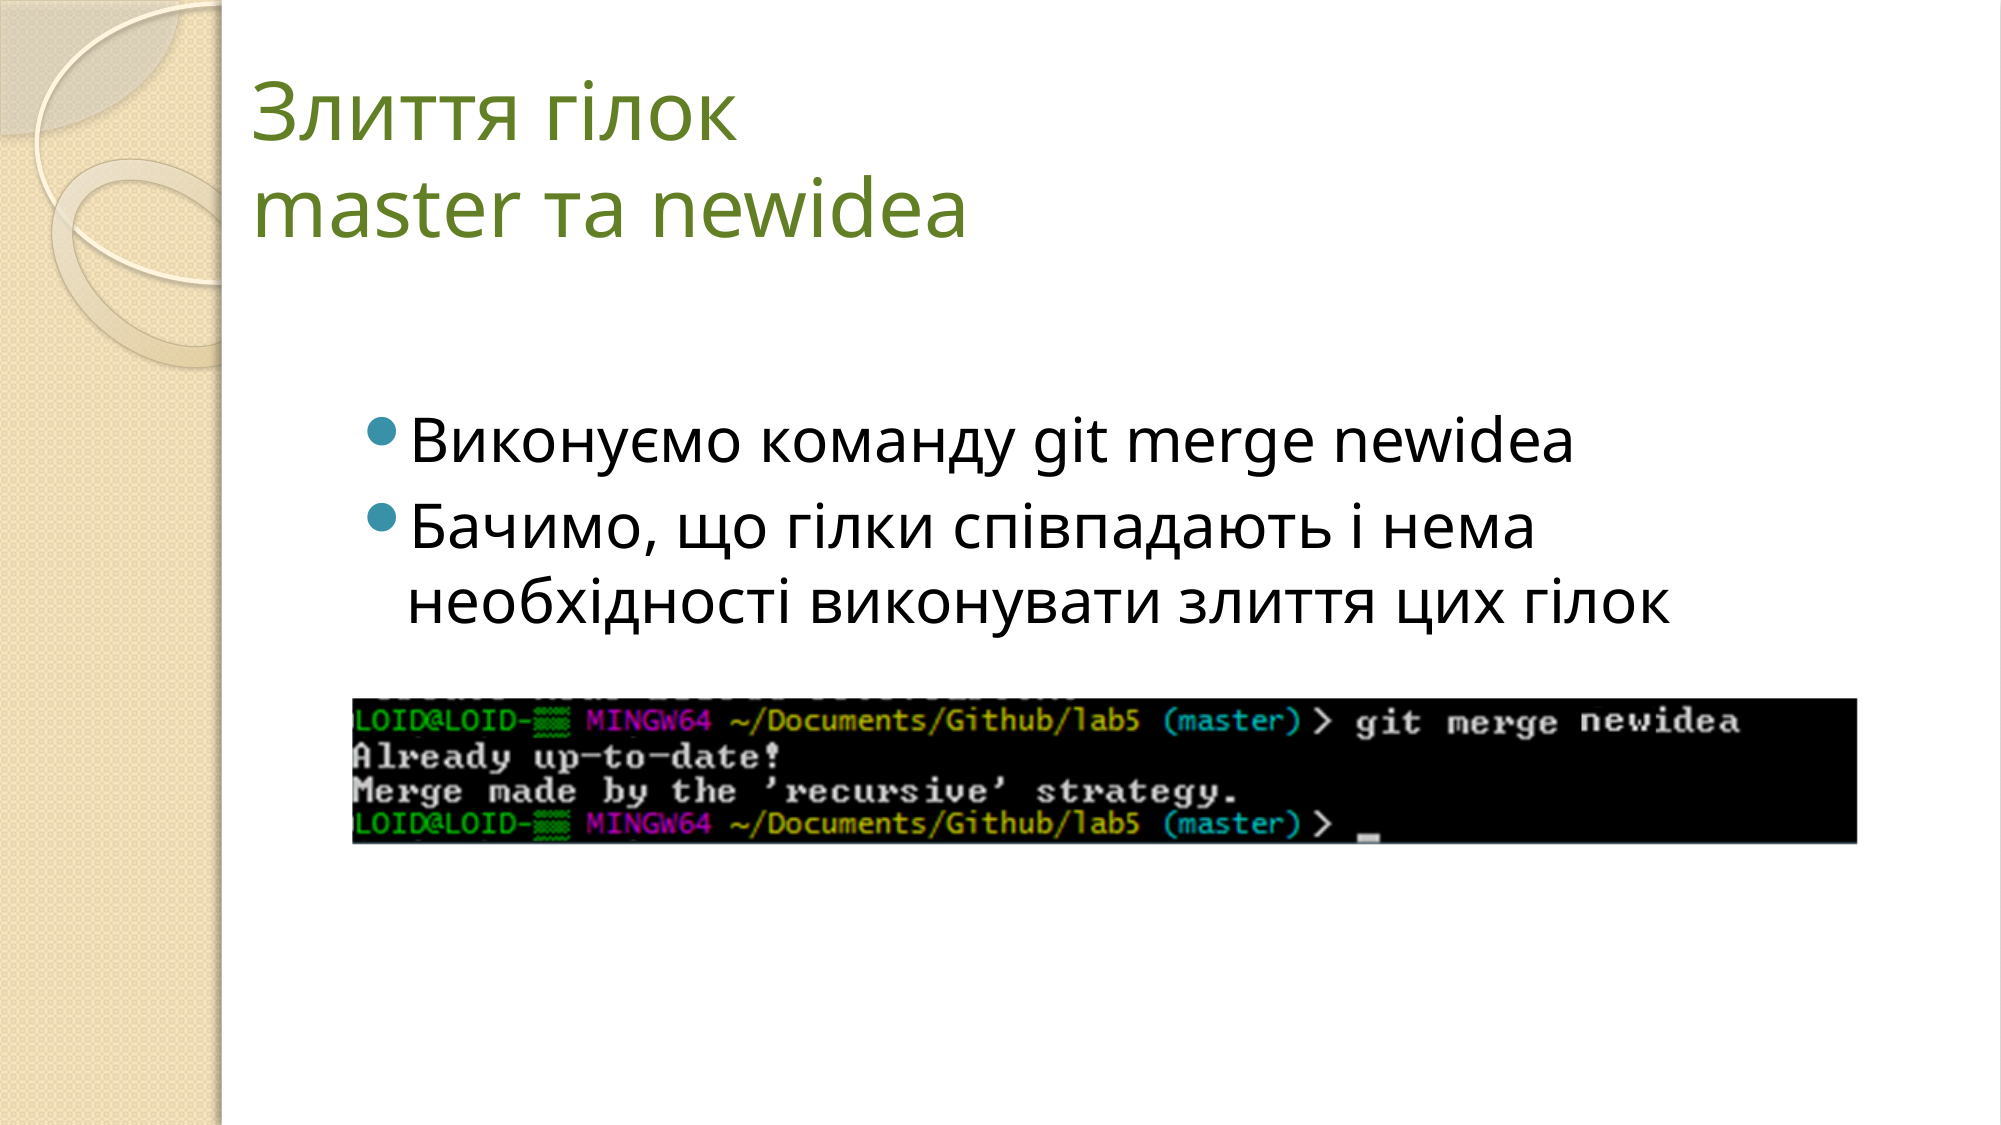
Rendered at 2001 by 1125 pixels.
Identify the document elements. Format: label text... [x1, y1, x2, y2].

picture [351, 696, 1859, 847]
title Злиття гілок master та newidea [237, 51, 1825, 262]
list Виконуємо команду git merge newidea Бачимо, що гілки співпадають і нема необхідності виконувати злиття цих гілок [336, 393, 1701, 650]
